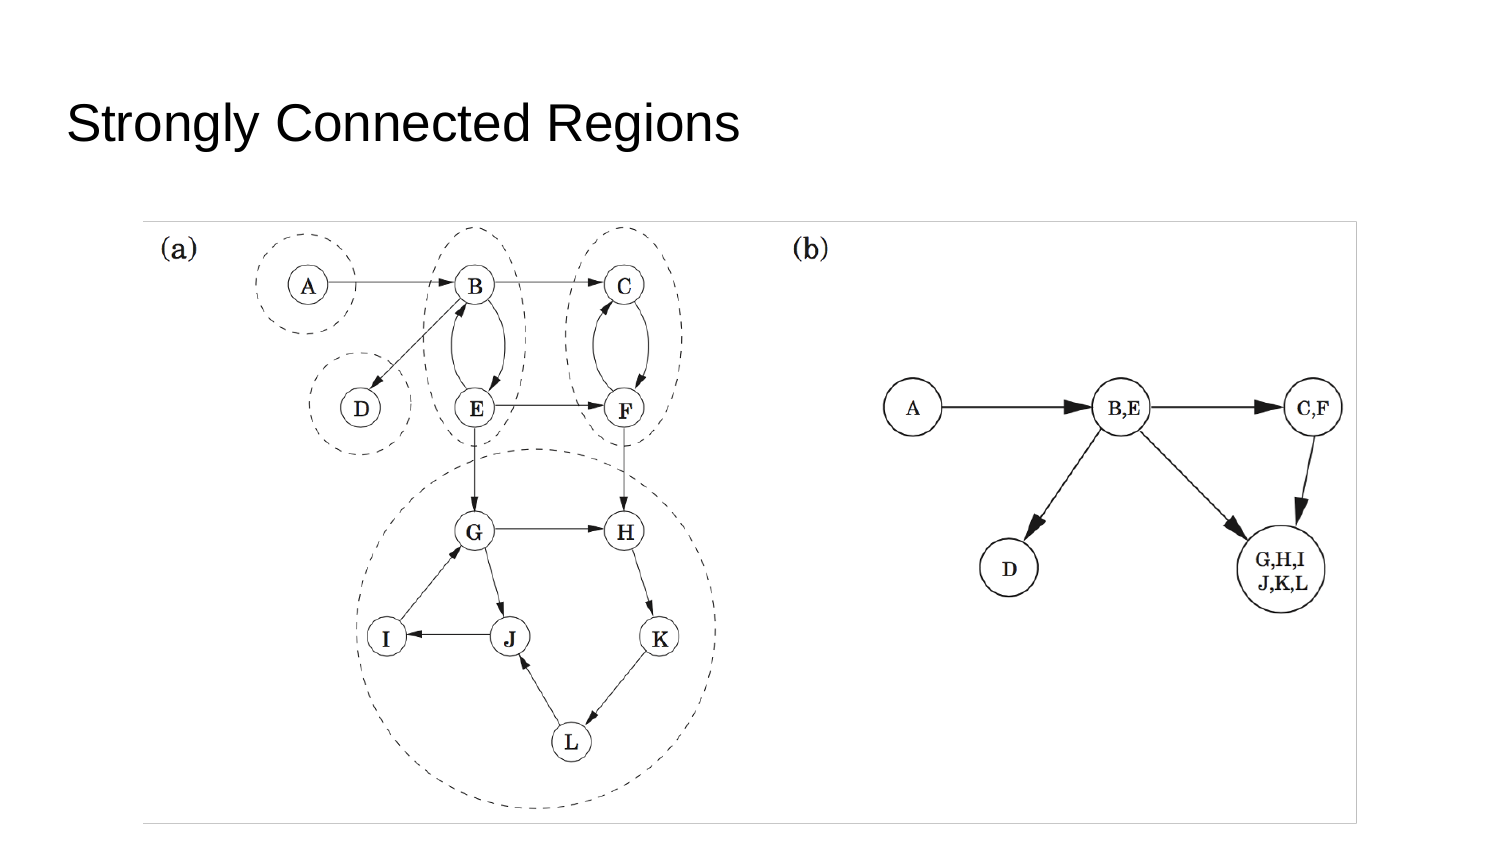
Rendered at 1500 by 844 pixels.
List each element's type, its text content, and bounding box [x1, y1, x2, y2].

title Strongly Connected Regions [51, 72, 1449, 167]
picture [143, 188, 1357, 844]
